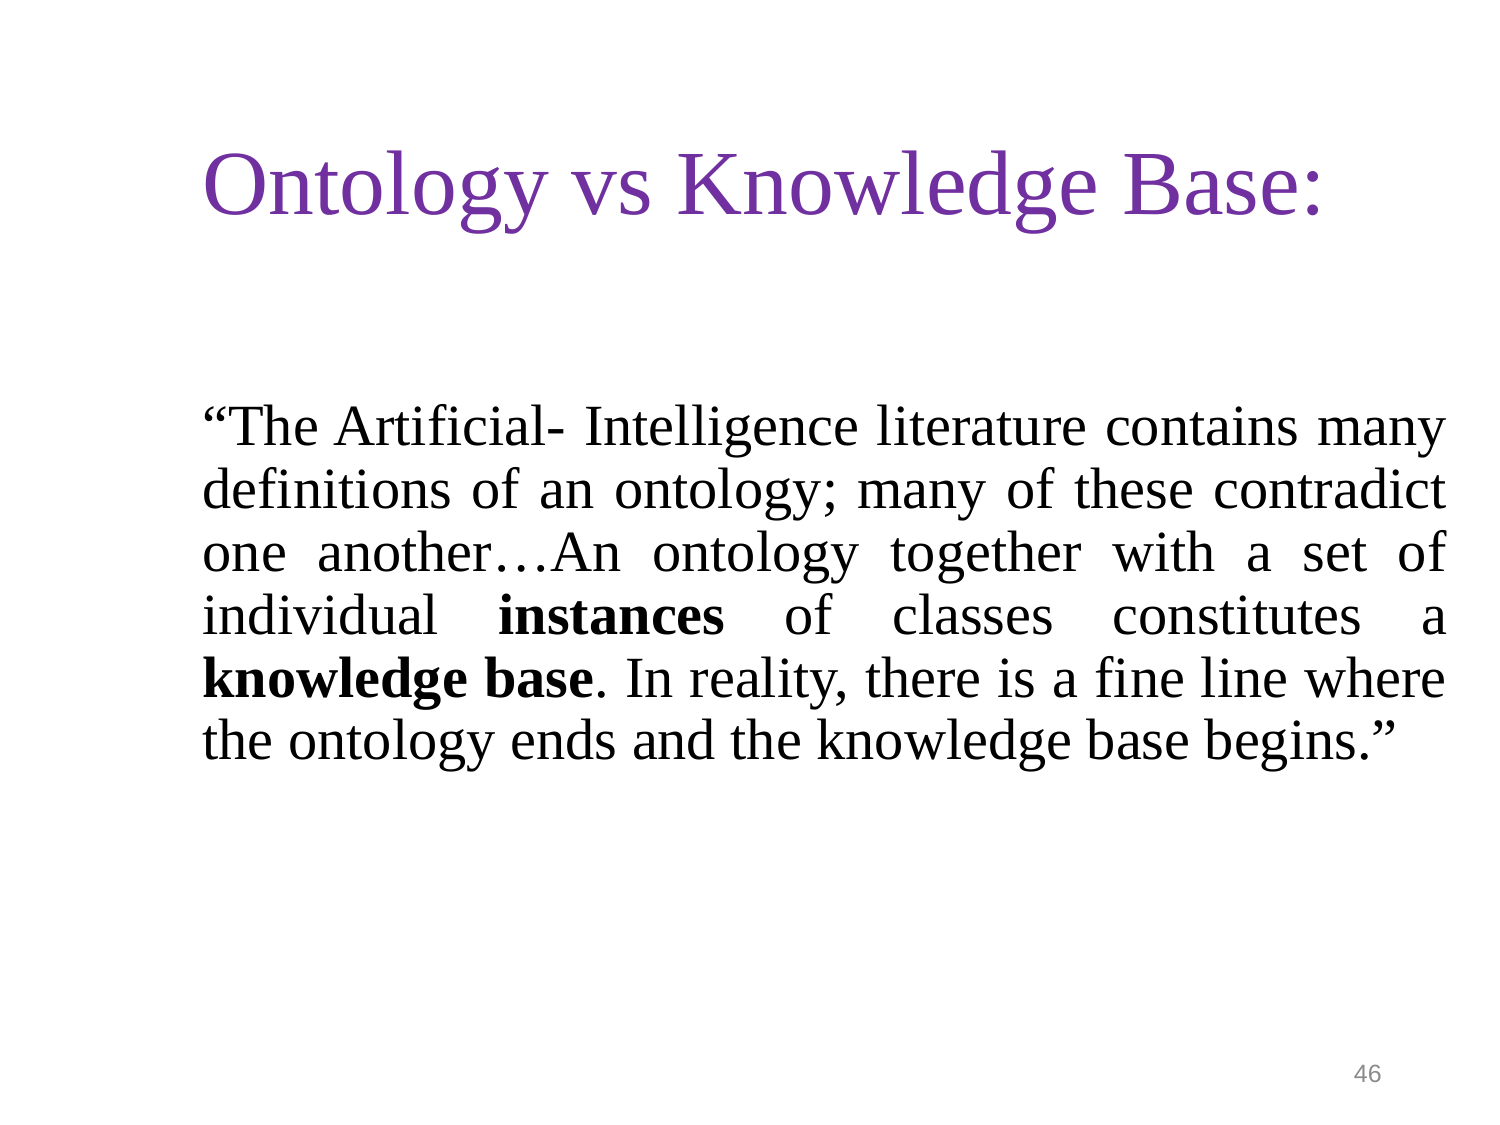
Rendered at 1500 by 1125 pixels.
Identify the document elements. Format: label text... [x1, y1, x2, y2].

title Ontology vs Knowledge Base: [187, 120, 1463, 250]
list “The Artificial- Intelligence literature contains many definitions of an ontology; many of these contradict one another…An ontology together with a set of individual instances of classes constitutes a knowledge base. In reality, there is a fine line where the ontology ends and the knowledge base begins.” [187, 387, 1463, 863]
slide_number 46 [1059, 1042, 1397, 1103]
